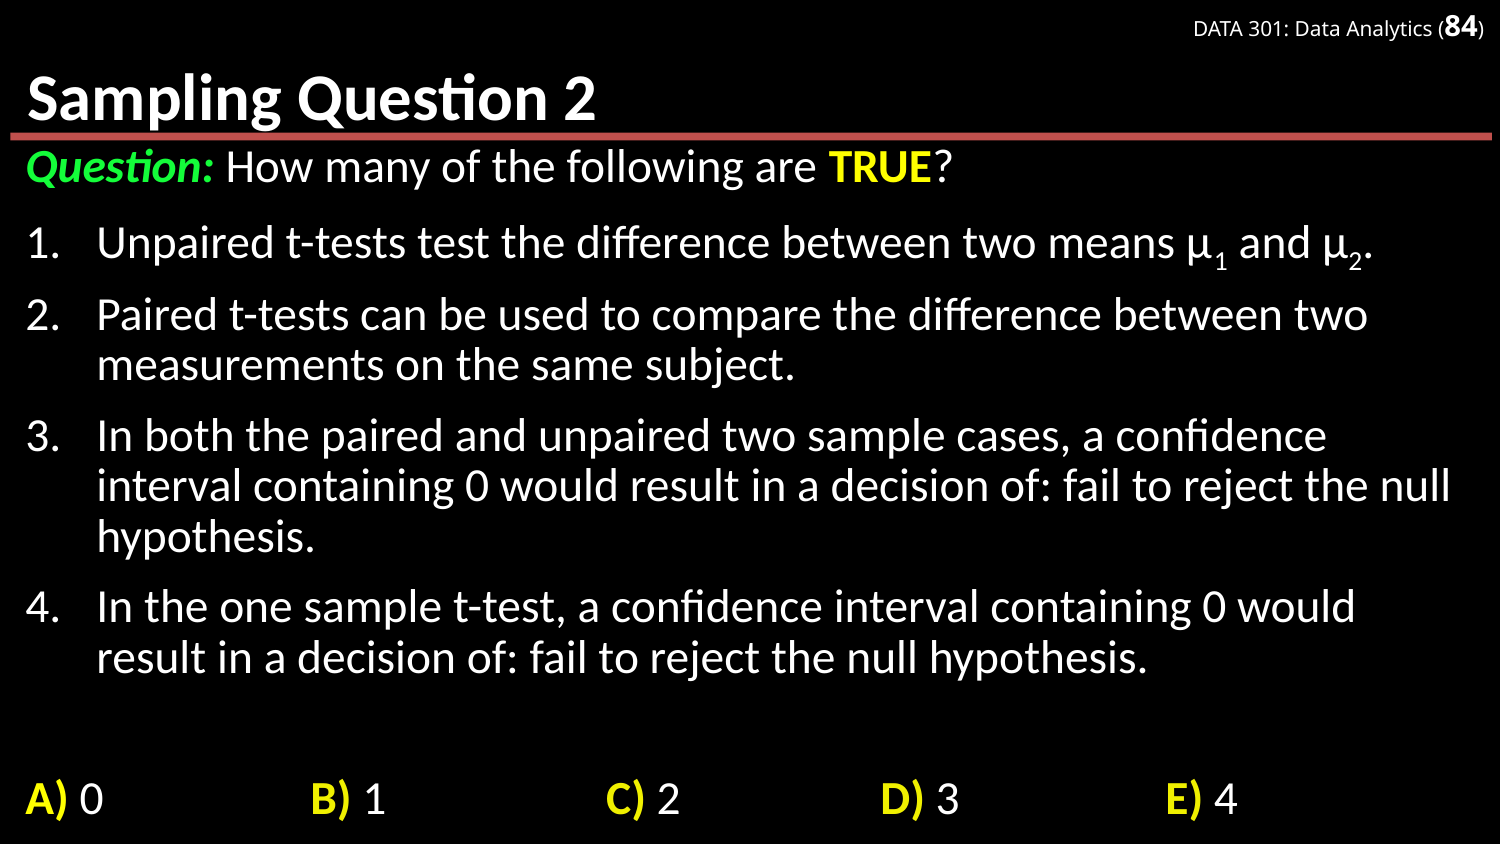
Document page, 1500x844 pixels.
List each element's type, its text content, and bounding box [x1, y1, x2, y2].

title Sampling Question 2 [12, 0, 1488, 134]
list Question: How many of the following are TRUE? Unpaired t-tests test the difference between two means µ1 and µ2. Paired t-tests can be used to compare the difference between two measurements on the same subject. In both the paired and unpaired two sample cases, a confidence interval containing 0 would result in a decision of: fail to reject the null hypothesis. In the one sample t-test, a confidence interval containing 0 would result in a decision of: fail to reject the null hypothesis. A) 0 B) 1 C) 2 D) 3 E) 4 [10, 134, 1492, 835]
